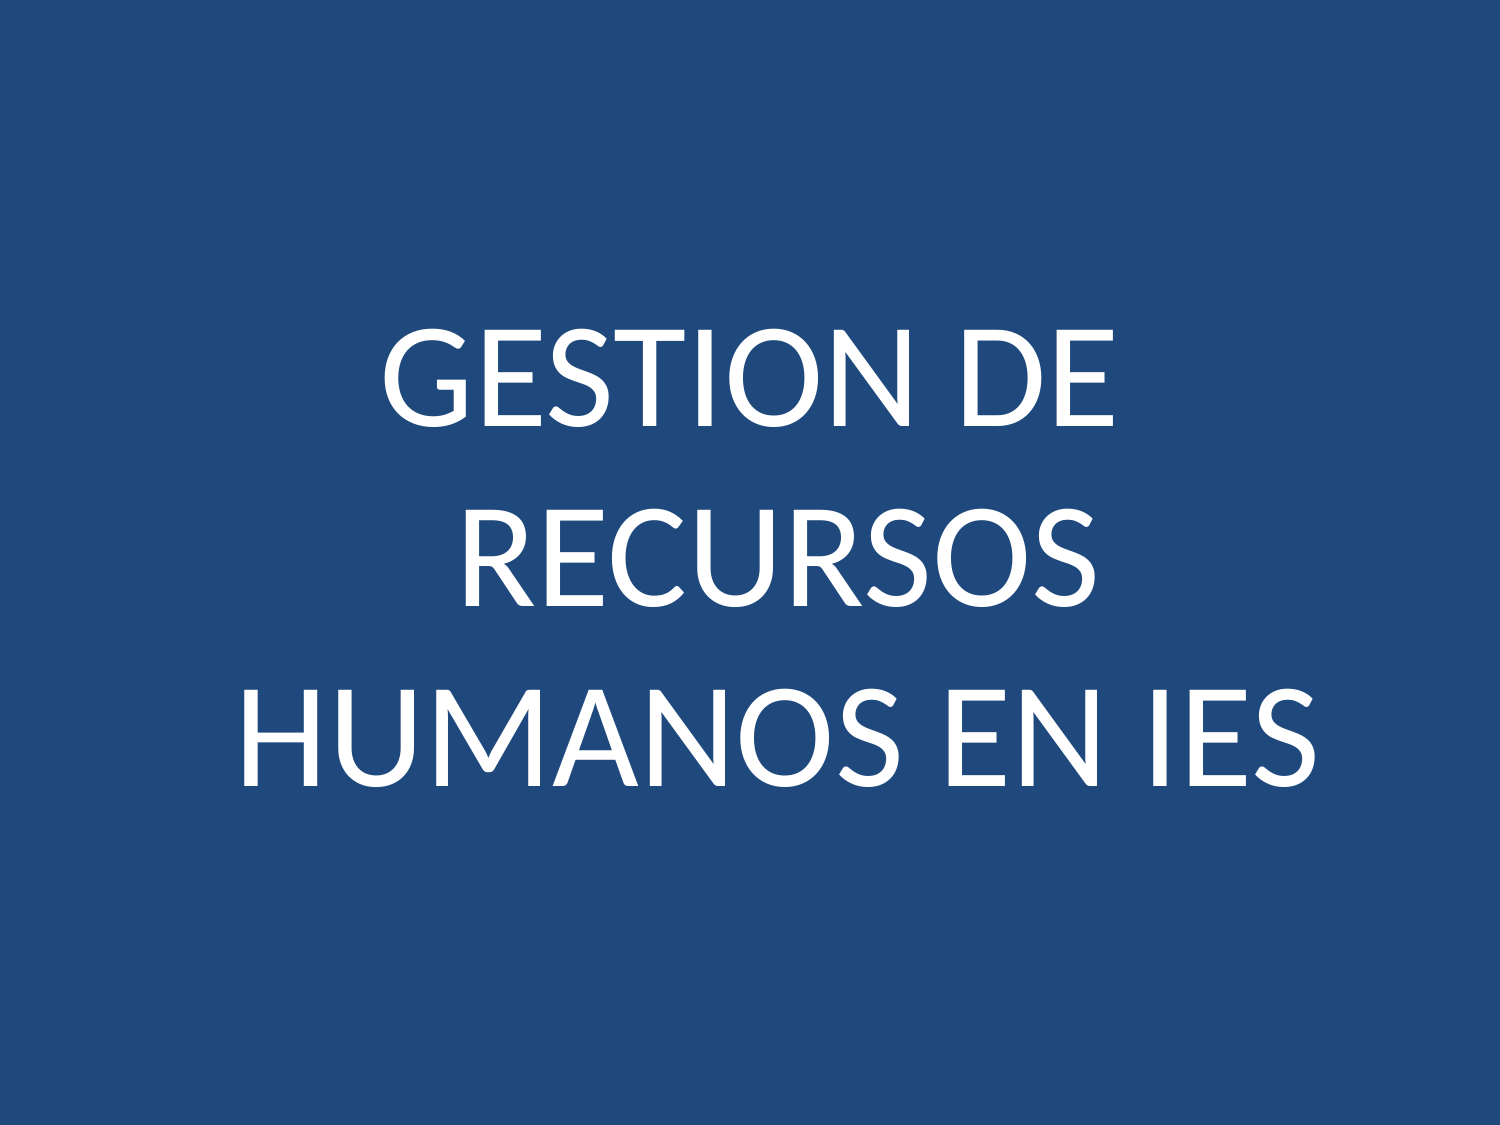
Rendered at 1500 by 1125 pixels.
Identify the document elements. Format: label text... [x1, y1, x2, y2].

list GESTION DE RECURSOS HUMANOS EN IES [75, 58, 1425, 1005]
